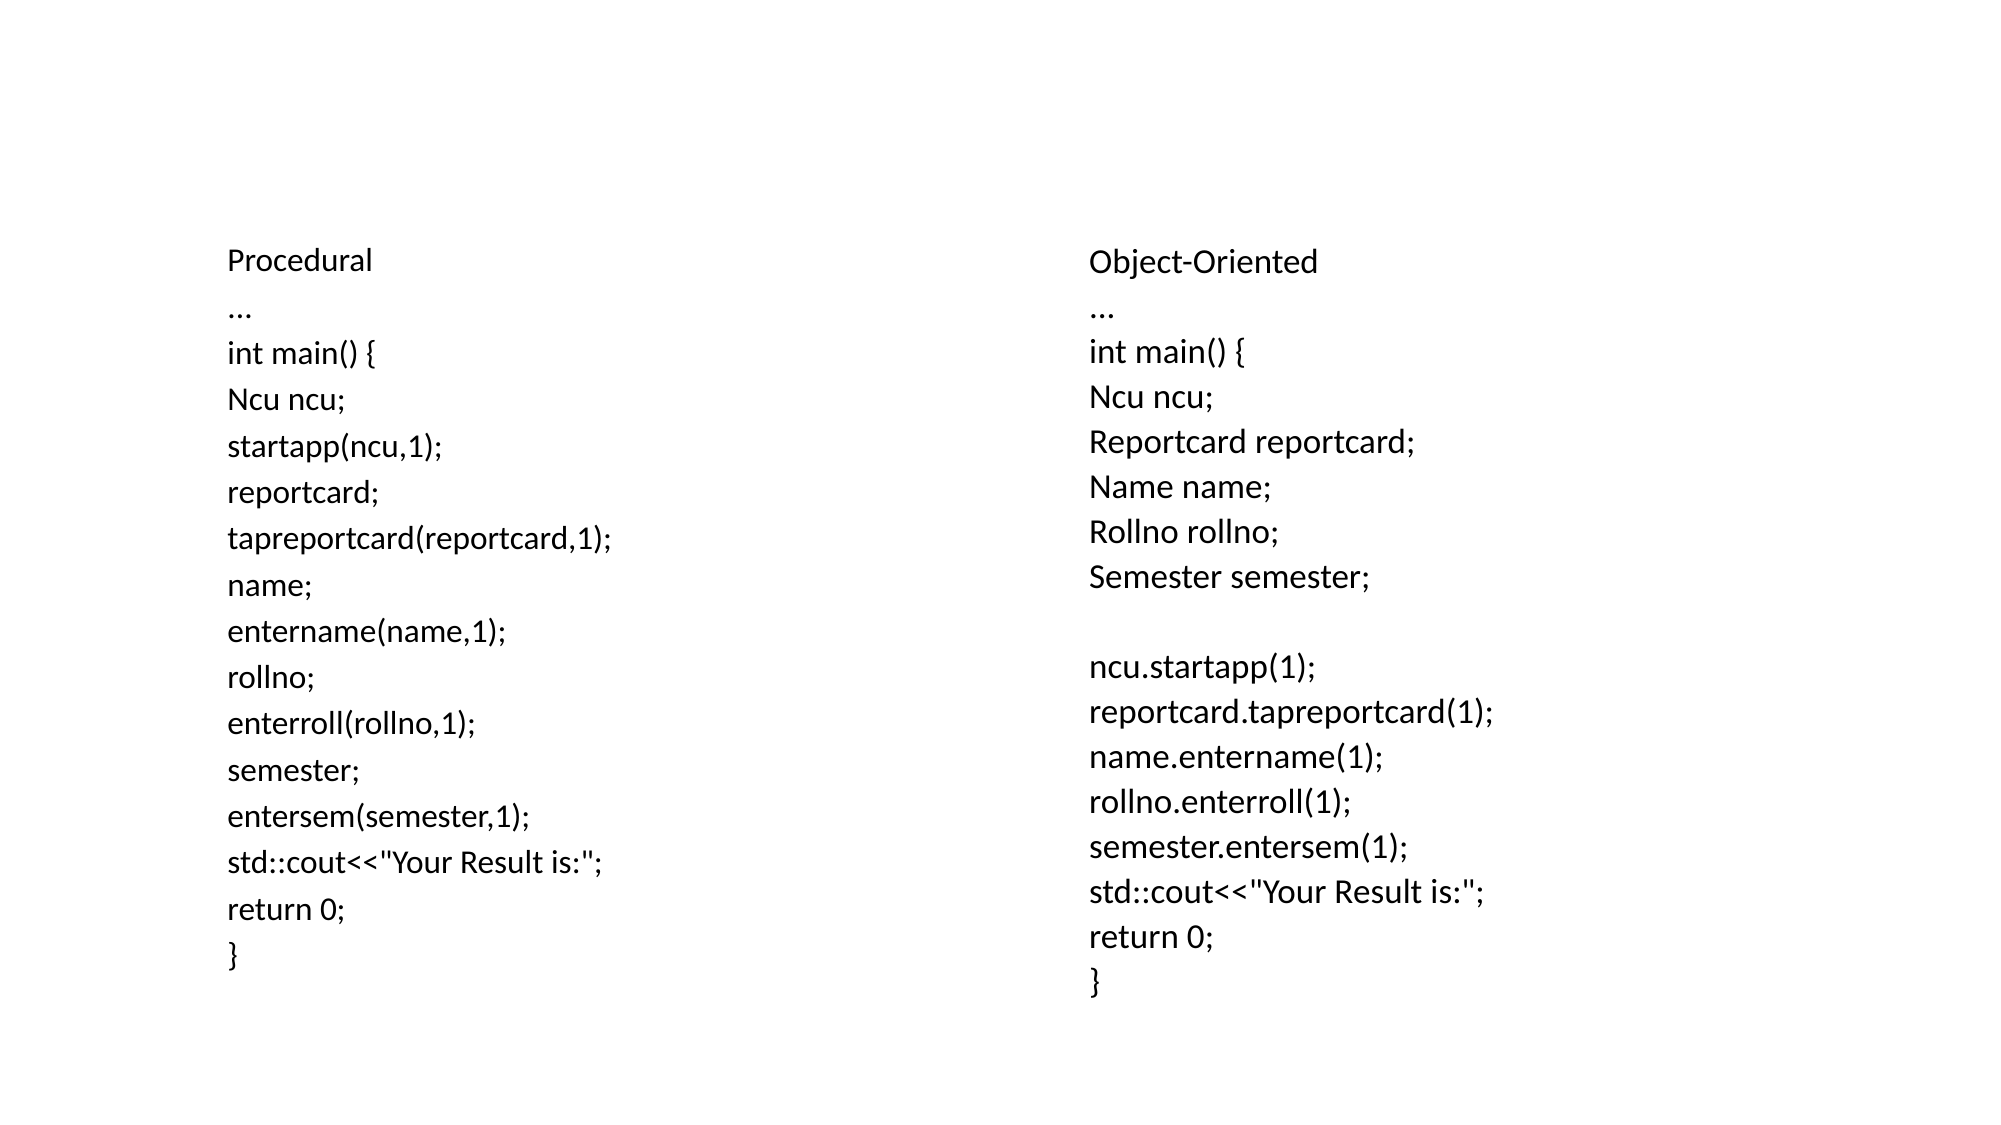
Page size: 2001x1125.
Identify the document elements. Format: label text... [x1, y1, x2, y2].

list Procedural ... int main() { Ncu ncu; startapp(ncu,1); reportcard; tapreportcard(reportcard,1); name; entername(name,1); rollno; enterroll(rollno,1); semester; entersem(semester,1); std::cout<<"Your Result is:"; return 0; } [137, 235, 988, 1014]
list Object-Oriented ... int main() { Ncu ncu; Reportcard reportcard; Name name; Rollno rollno; Semester semester; ncu.startapp(1); reportcard.tapreportcard(1); name.entername(1); rollno.enterroll(1); semester.entersem(1); std::cout<<"Your Result is:"; return 0; } [1012, 235, 1863, 1014]
